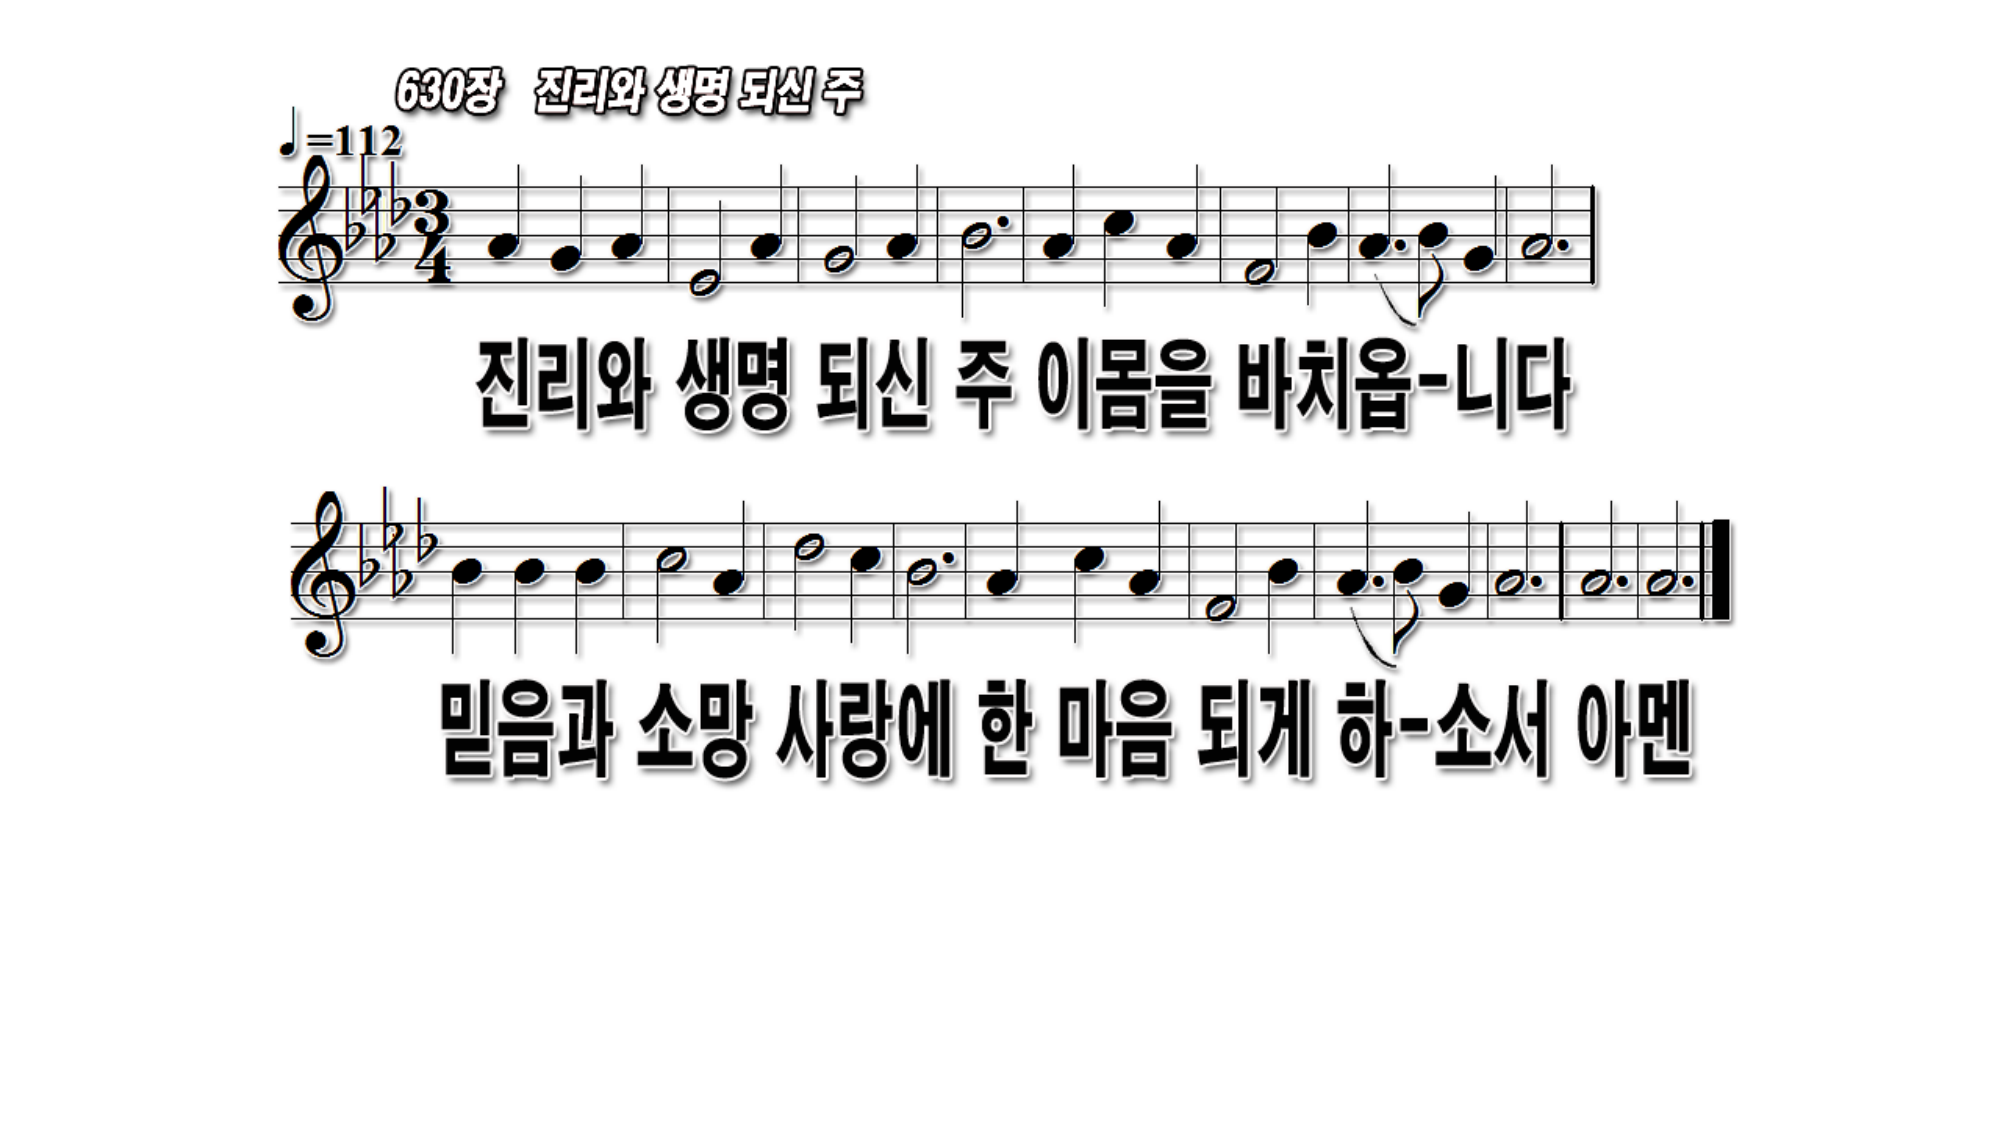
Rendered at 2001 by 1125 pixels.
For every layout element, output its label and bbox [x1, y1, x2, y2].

picture [249, 0, 1750, 1125]
